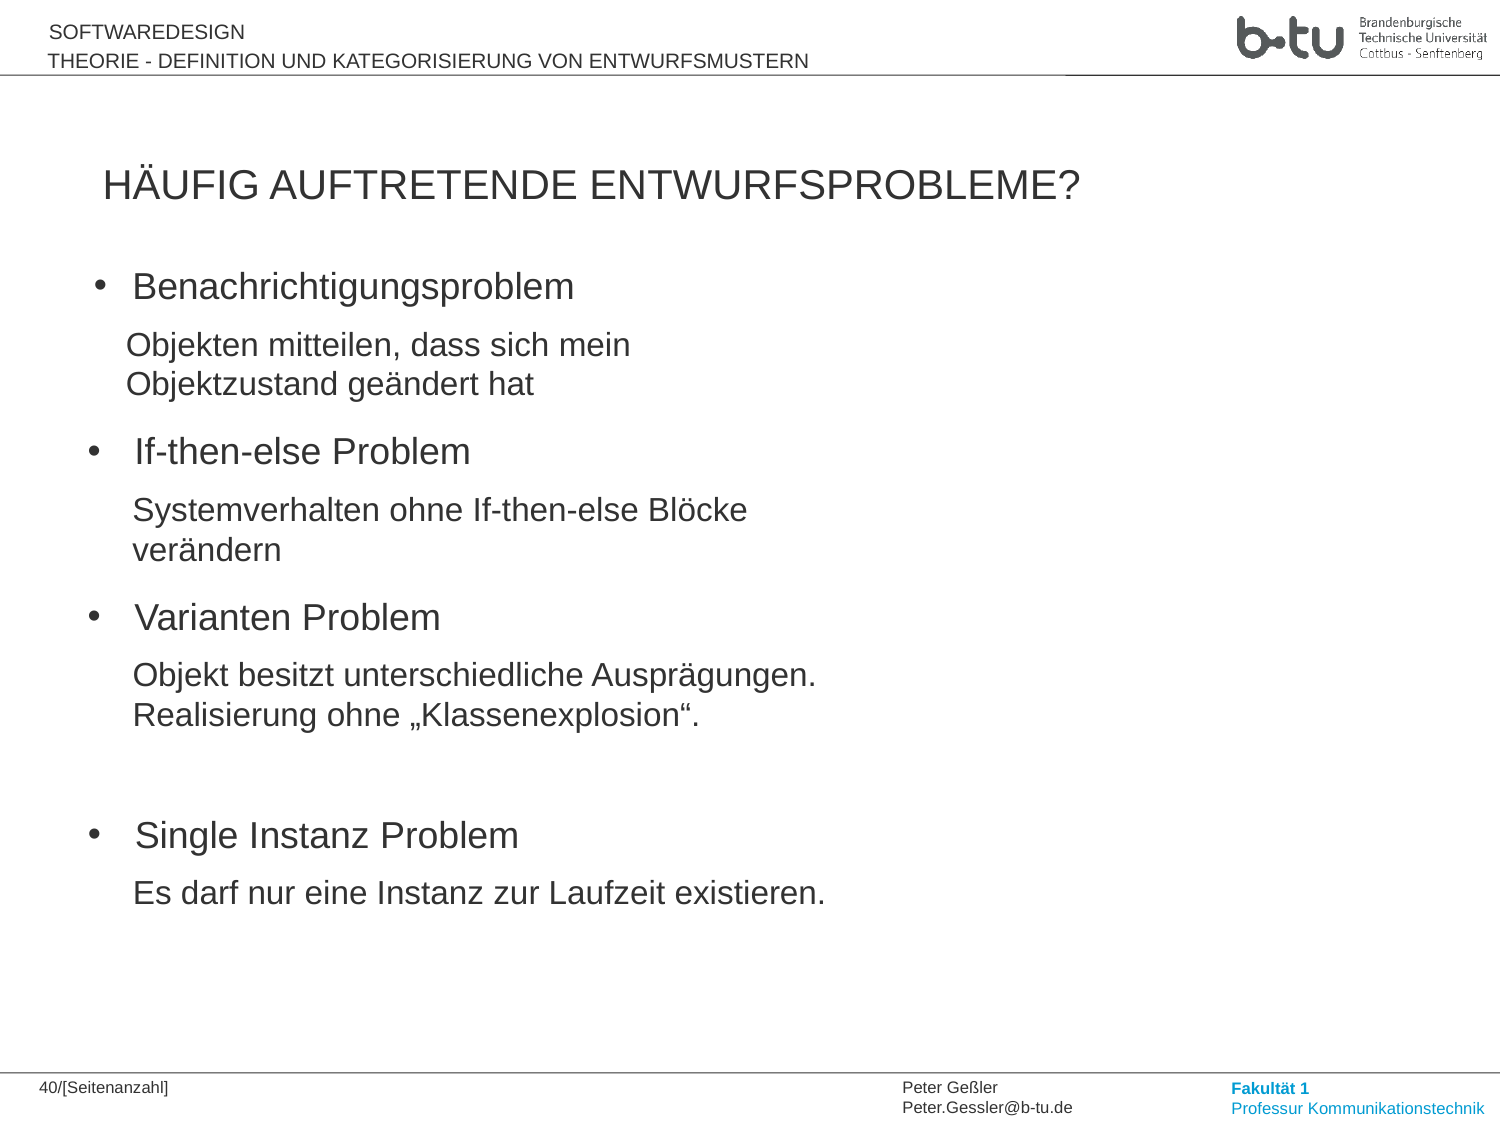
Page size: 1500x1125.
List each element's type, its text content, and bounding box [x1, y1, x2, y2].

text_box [73, 423, 775, 575]
list Theorie - Definition und Kategorisierung von entwurfsmustern [47, 47, 1211, 73]
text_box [72, 256, 658, 410]
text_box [72, 805, 845, 918]
list häufig auftretende entwurfsprobleme? [102, 149, 1400, 255]
picture [1455, 1102, 1461, 1114]
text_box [73, 588, 844, 741]
picture [1464, 1105, 1470, 1114]
picture [1237, 16, 1487, 60]
